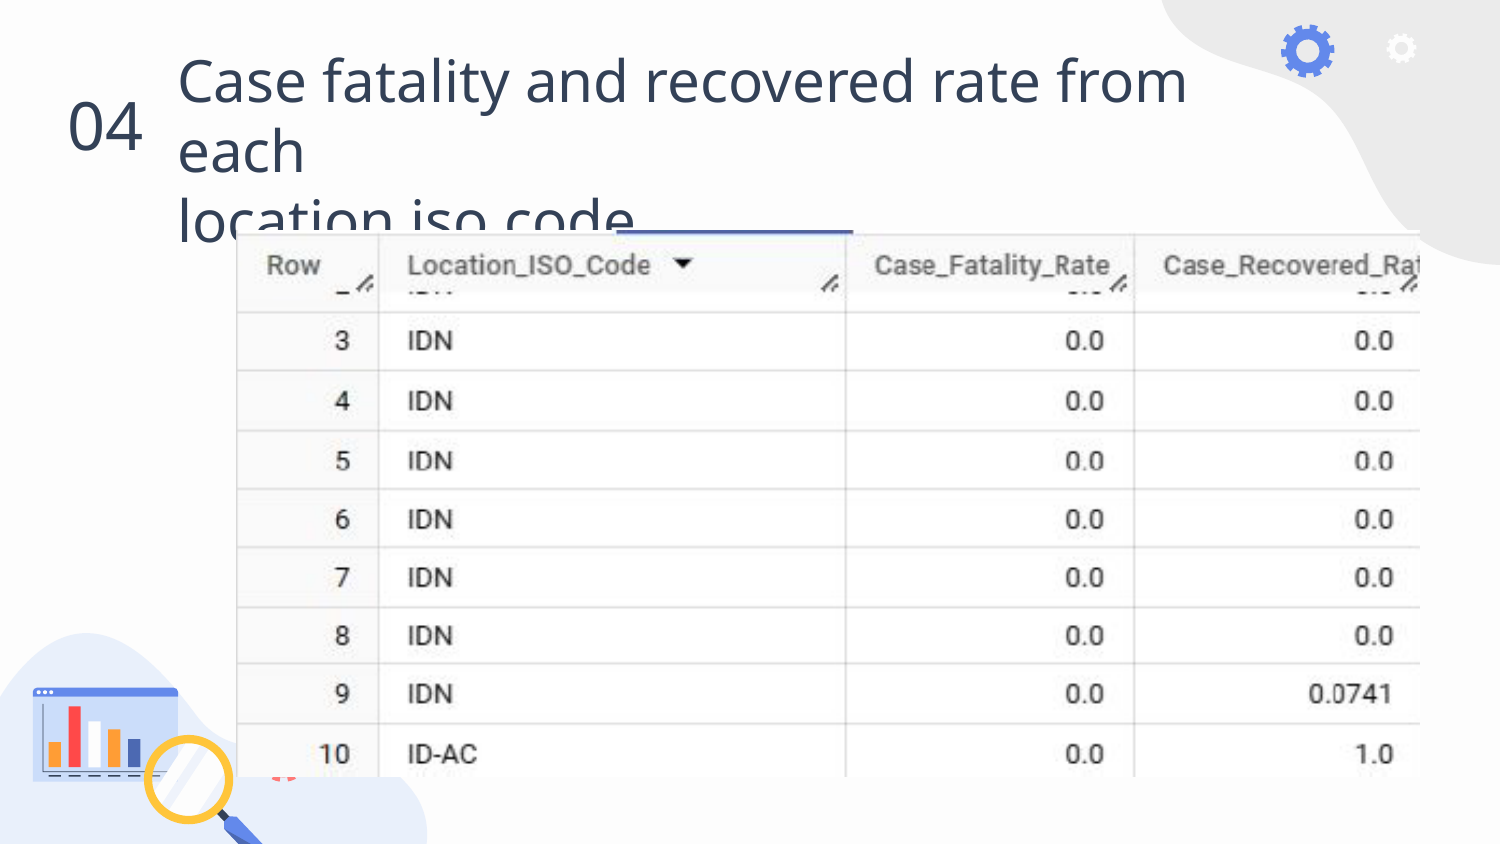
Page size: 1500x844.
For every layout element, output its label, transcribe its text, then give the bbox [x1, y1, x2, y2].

picture [236, 230, 1420, 777]
title 04 [52, 68, 175, 176]
title Case fatality and recovered rate from each location iso code [162, 29, 1301, 201]
